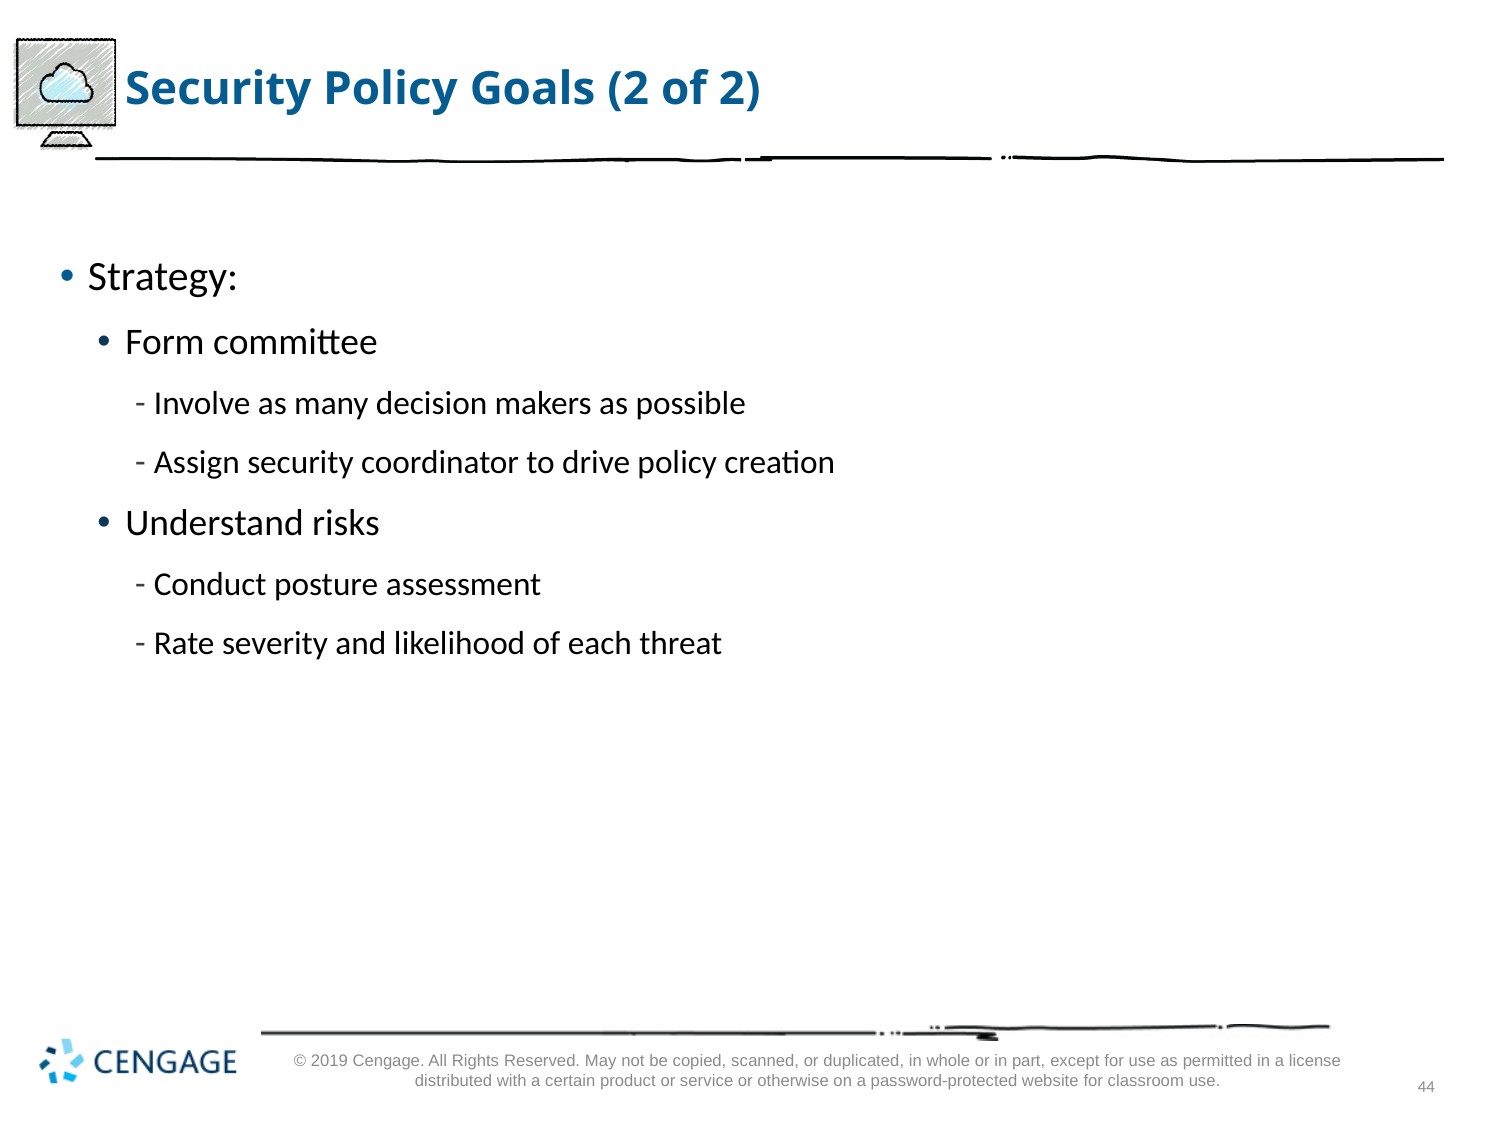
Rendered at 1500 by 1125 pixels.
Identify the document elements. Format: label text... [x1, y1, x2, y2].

list Strategy: Form committee Involve as many decision makers as possible Assign security coordinator to drive policy creation Understand risks Conduct posture assessment Rate severity and likelihood of each threat [59, 252, 1441, 667]
picture [13, 36, 117, 151]
picture [19, 1025, 249, 1096]
footer © 2019 Cengage. All Rights Reserved. May not be copied, scanned, or duplicated, in whole or in part, except for use as permitted in a license distributed with a certain product or service or otherwise on a password-protected website for classroom use. [262, 1050, 1375, 1091]
picture [95, 155, 1444, 163]
title Security Policy Goals (2 of 2) [125, 66, 1442, 116]
picture [261, 1024, 1331, 1041]
